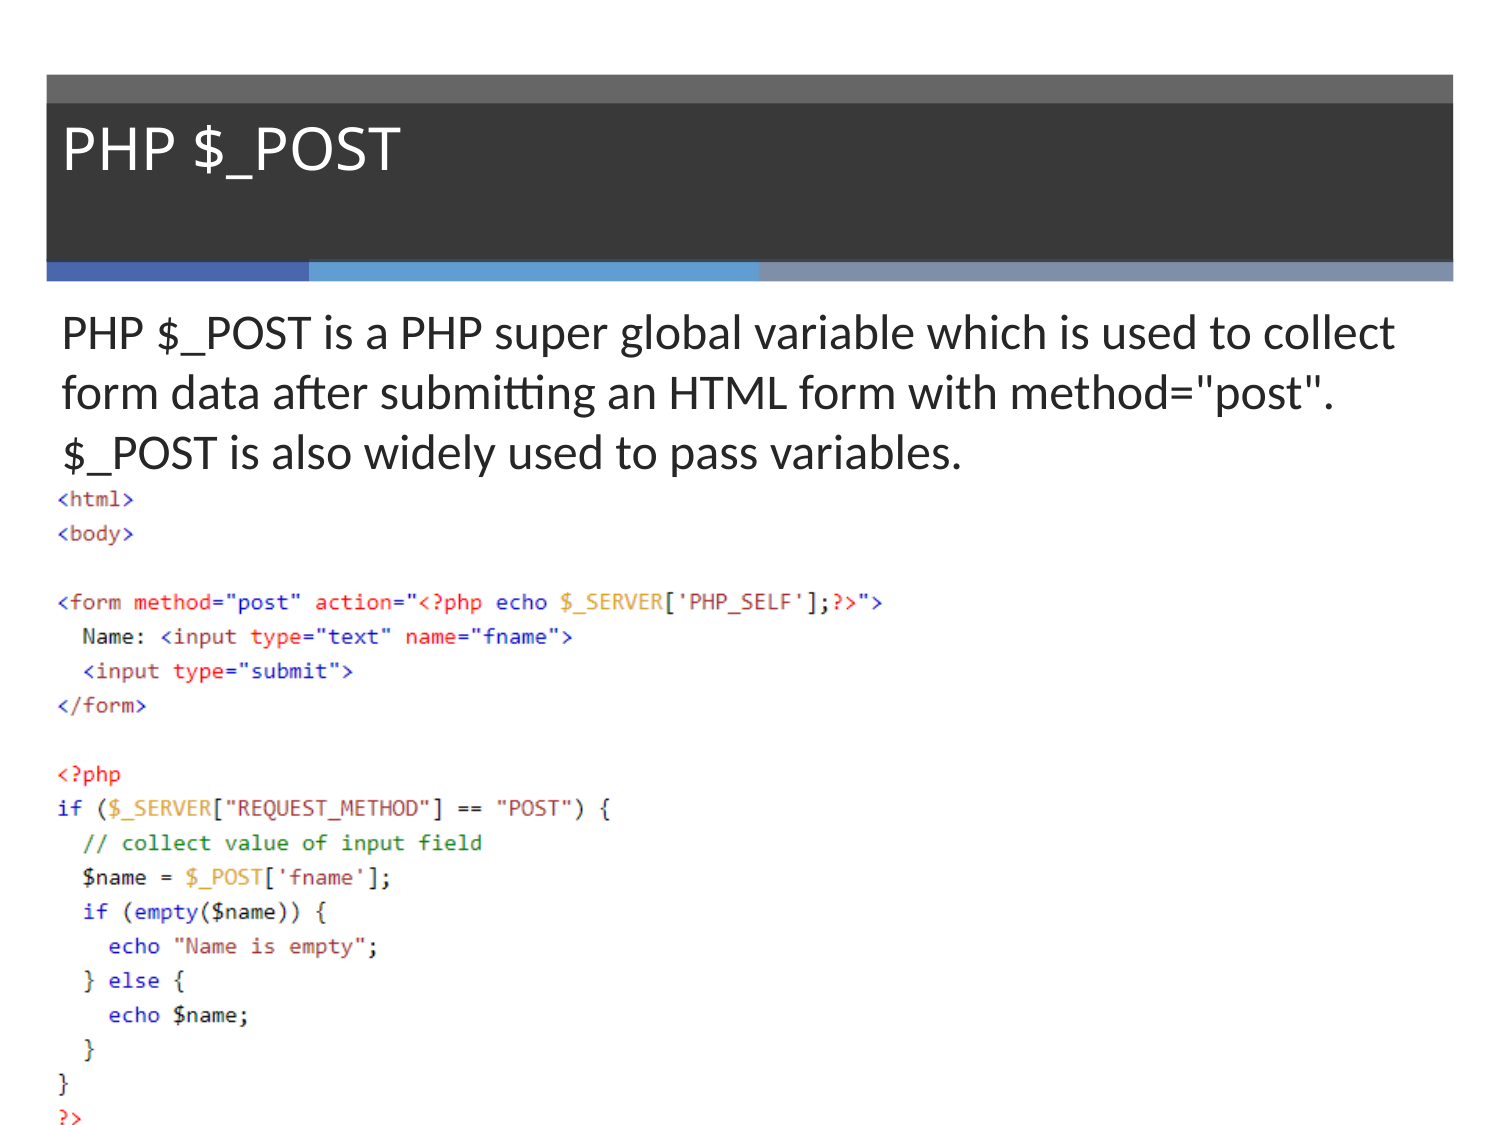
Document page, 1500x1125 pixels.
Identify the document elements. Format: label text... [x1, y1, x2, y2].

title PHP $_POST [46, 103, 1454, 263]
list PHP $_POST is a PHP super global variable which is used to collect form data after submitting an HTML form with method="post". $_POST is also widely used to pass variables. [46, 292, 1484, 948]
picture [46, 482, 980, 1125]
